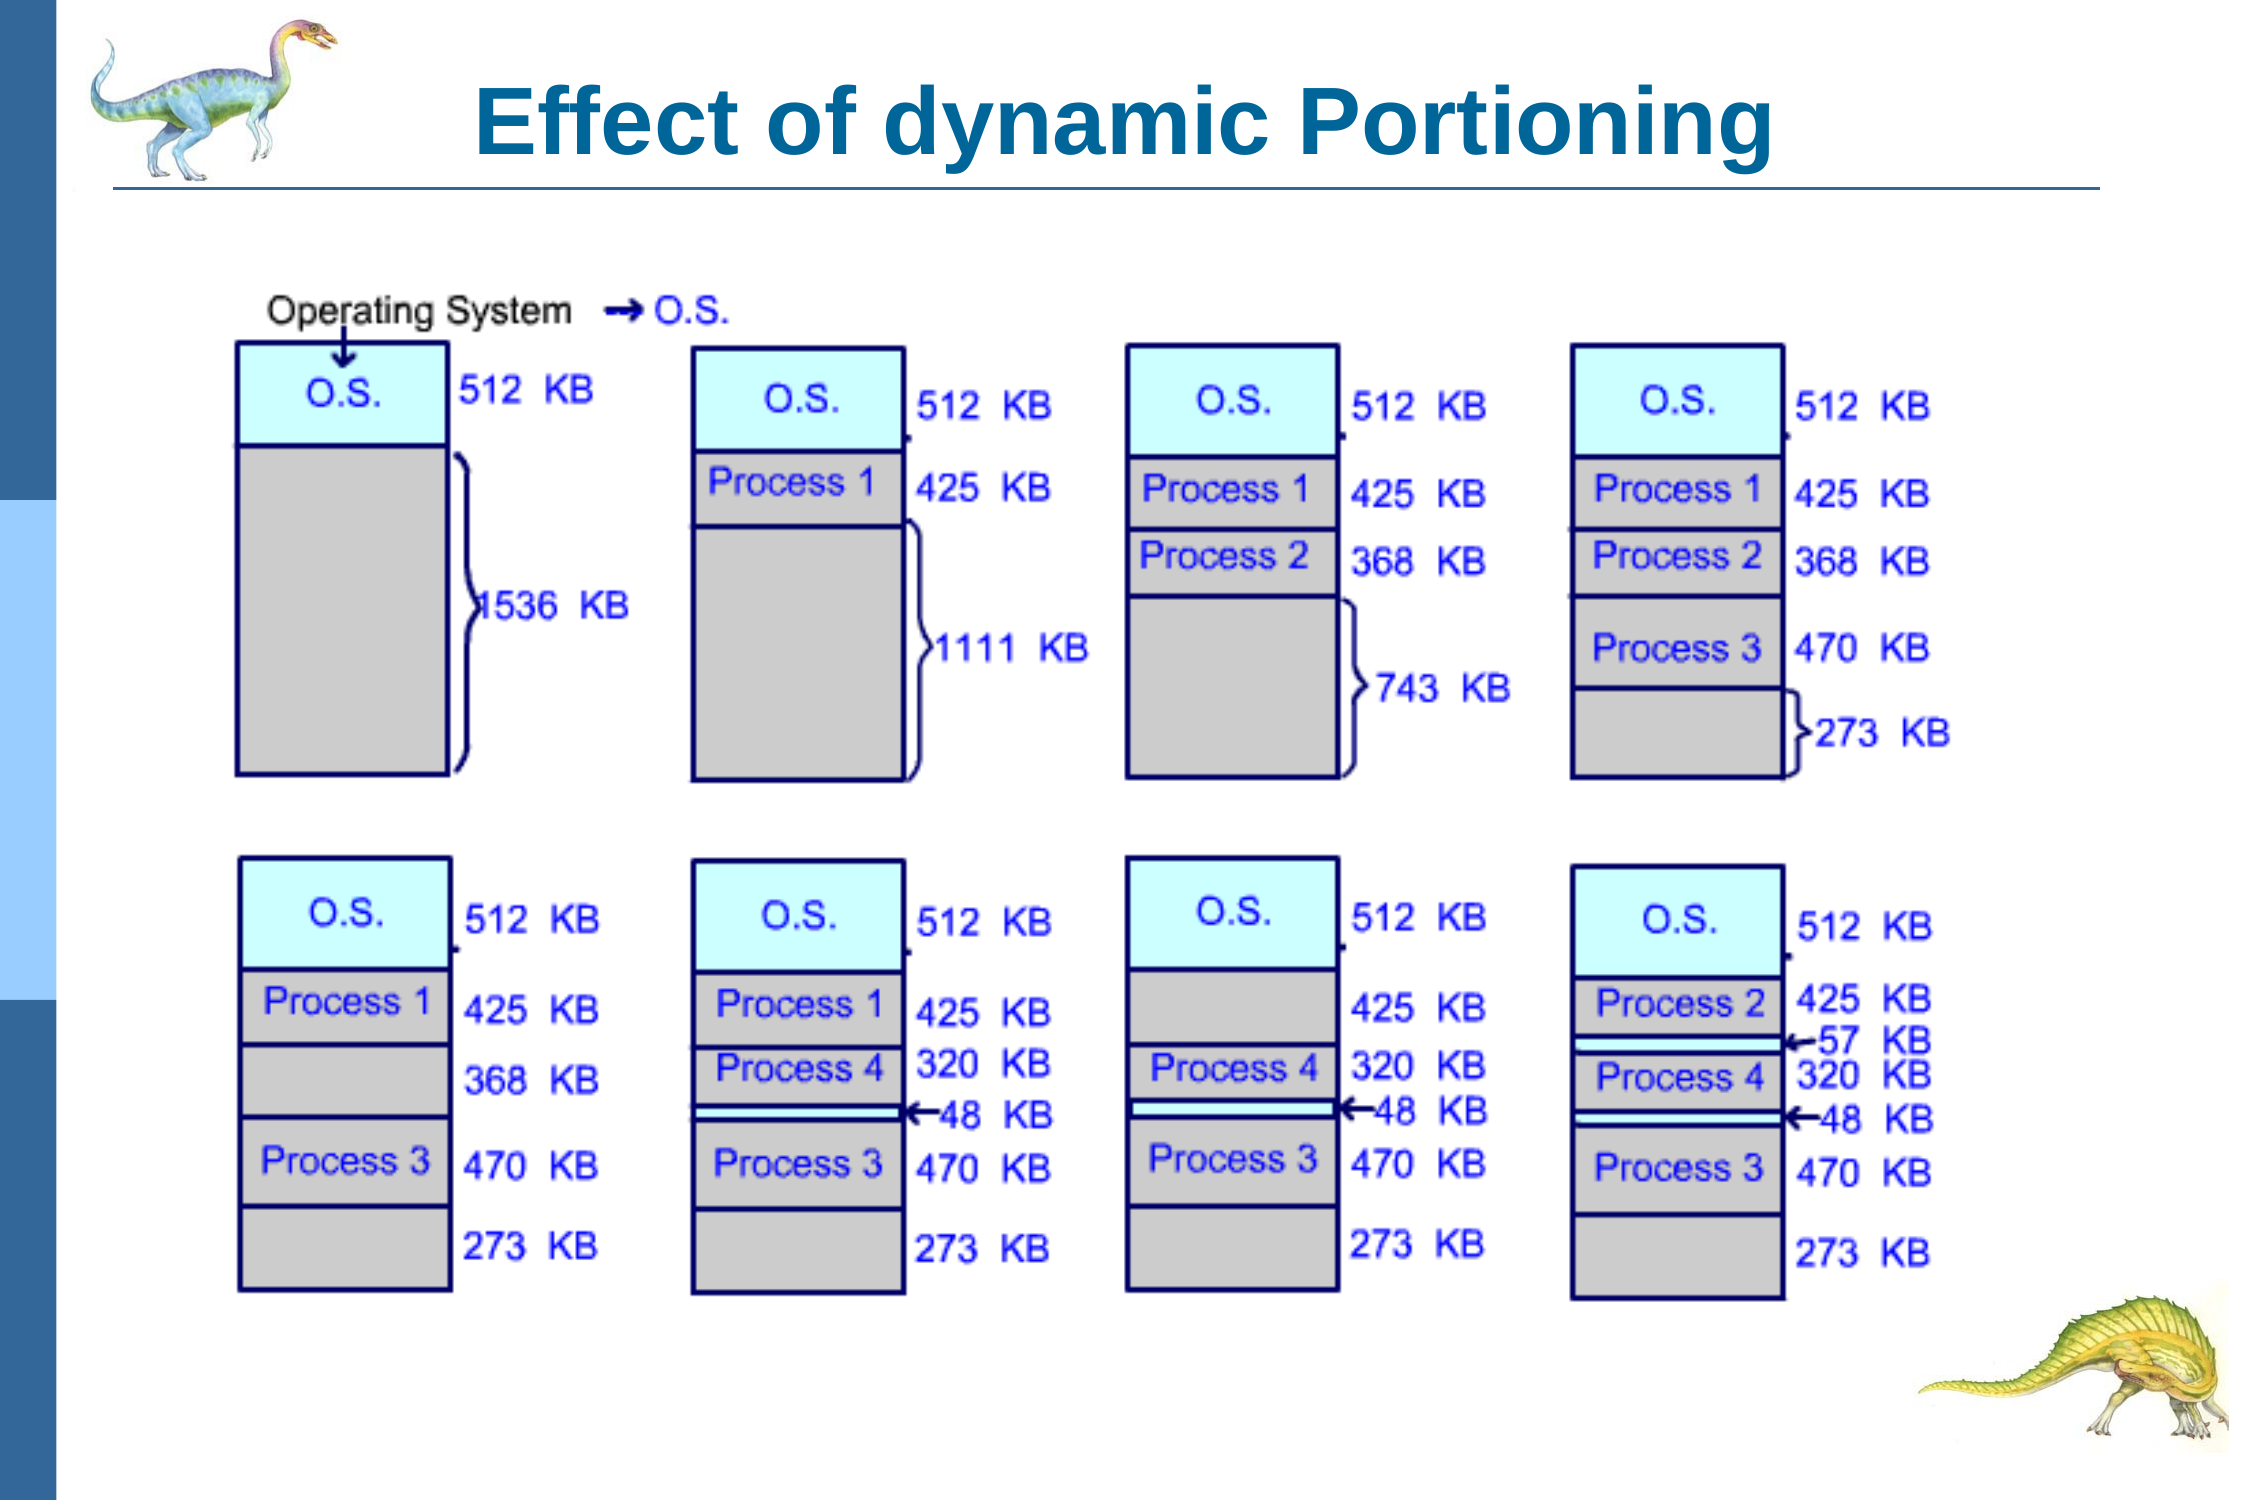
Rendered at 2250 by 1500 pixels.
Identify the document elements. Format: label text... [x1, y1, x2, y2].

picture [199, 274, 2229, 1453]
picture [70, 0, 365, 199]
title Effect of dynamic Portioning [103, 58, 2147, 175]
